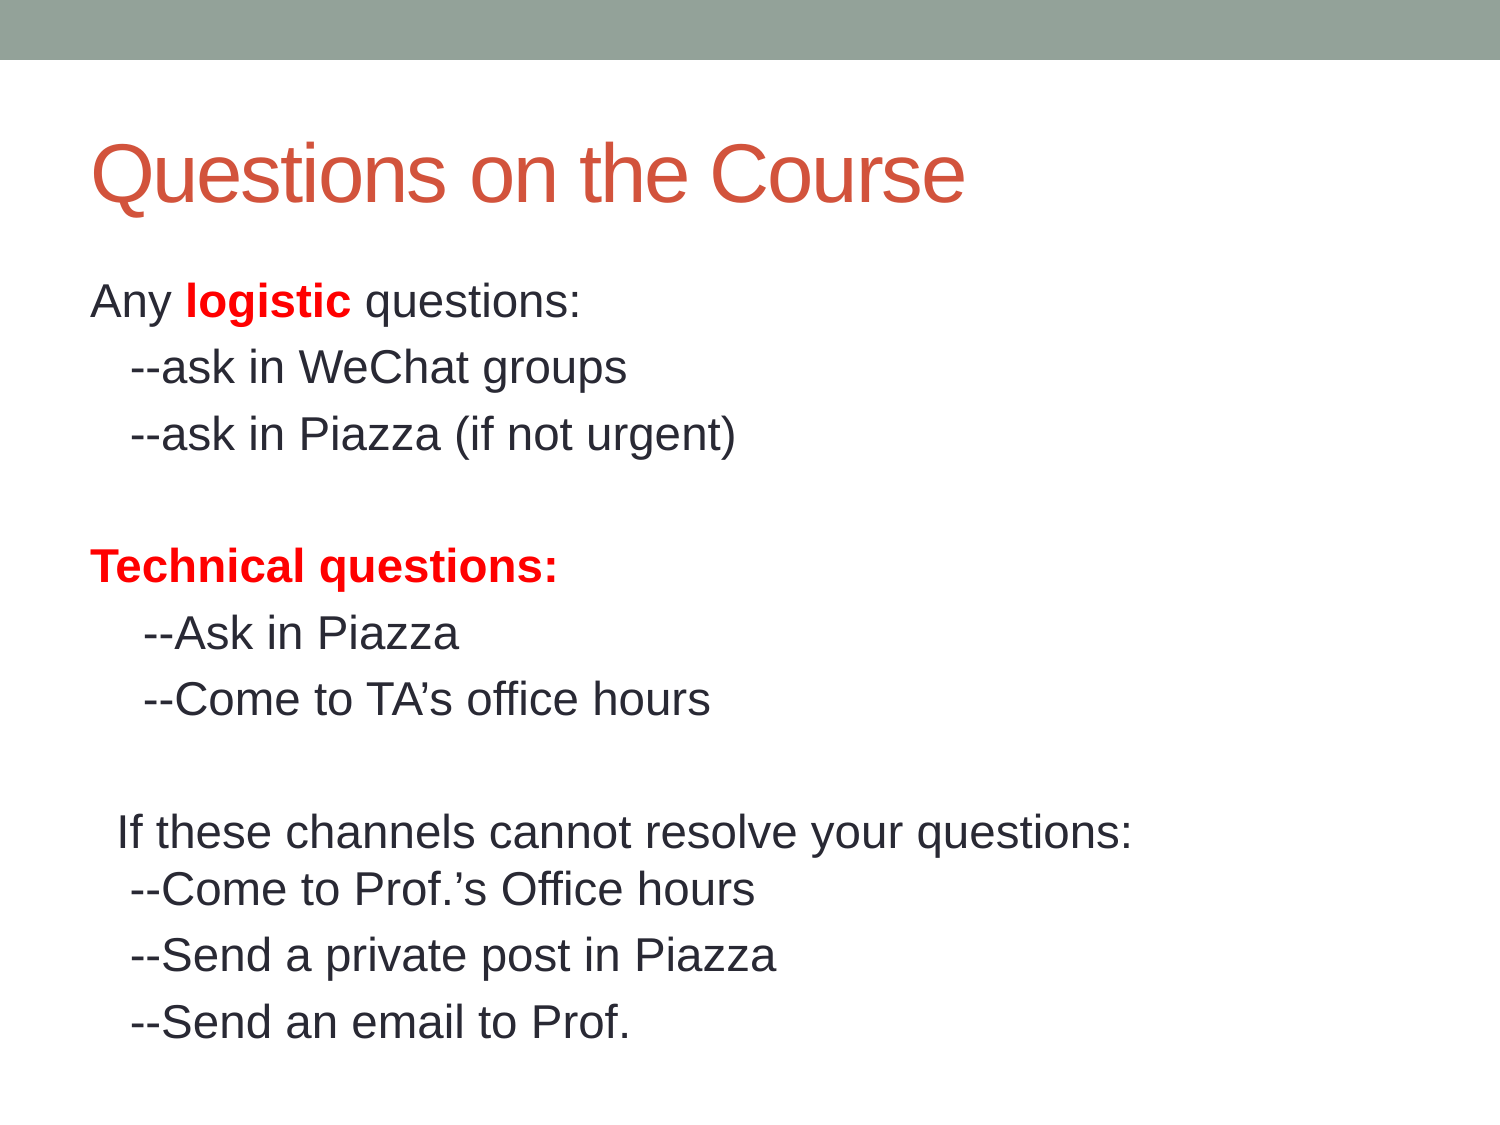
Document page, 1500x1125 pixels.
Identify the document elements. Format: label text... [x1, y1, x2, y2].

list Any logistic questions: --ask in WeChat groups --ask in Piazza (if not urgent) Technical questions: --Ask in Piazza --Come to TA’s office hours If these channels cannot resolve your questions: --Come to Prof.’s Office hours --Send a private post in Piazza --Send an email to Prof. [75, 262, 1425, 1063]
title Questions on the Course [75, 87, 1425, 250]
